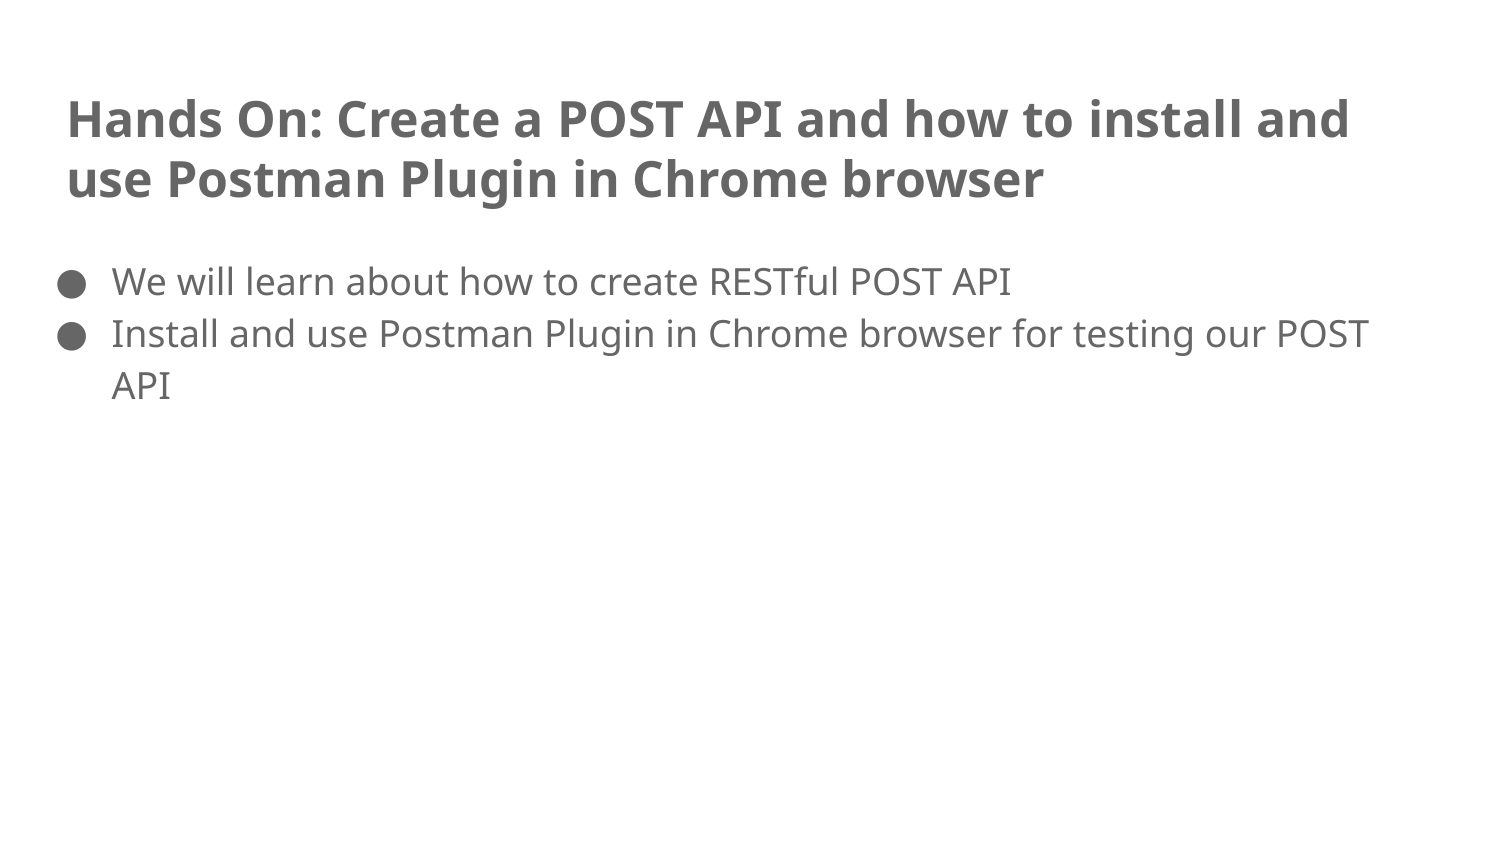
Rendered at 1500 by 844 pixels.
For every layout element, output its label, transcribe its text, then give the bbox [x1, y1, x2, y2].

list We will learn about how to create RESTful POST API Install and use Postman Plugin in Chrome browser for testing our POST API [21, 236, 1449, 758]
title Hands On: Create a POST API and how to install and use Postman Plugin in Chrome browser [51, 72, 1449, 212]
